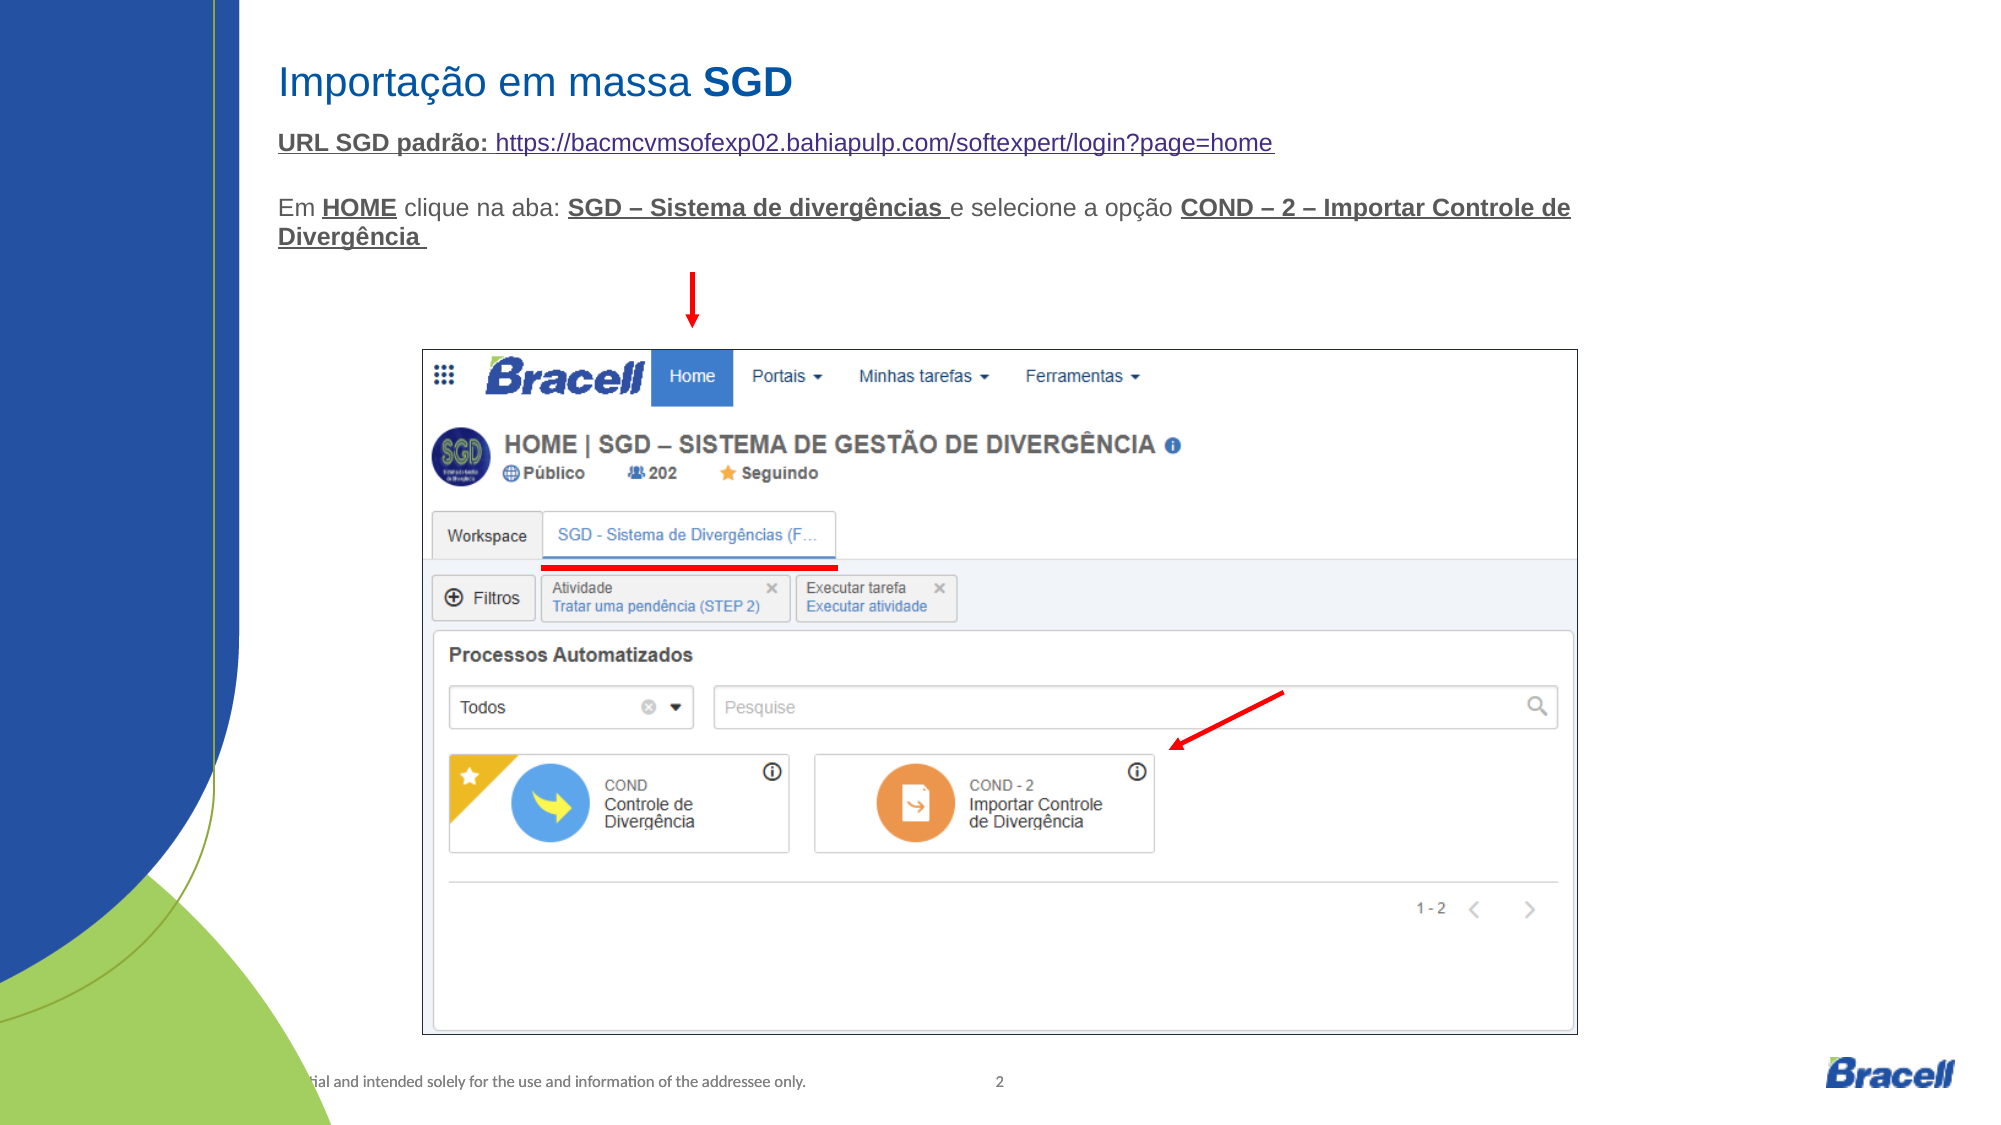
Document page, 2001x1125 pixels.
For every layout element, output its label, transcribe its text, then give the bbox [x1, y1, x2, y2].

text_box Em HOME clique na aba: SGD – Sistema de divergências e selecione a opção COND – 2 – Importar Controle de Divergência [357, 183, 1601, 259]
text_box Importação em massa SGD [357, 52, 1972, 126]
picture [422, 349, 1578, 1035]
picture [0, 0, 357, 1125]
text_box URL SGD padrão: https://bacmcvmsofexp02.bahiapulp.com/softexpert/login?page=home [357, 119, 1601, 164]
picture [1826, 1057, 1955, 1088]
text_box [1168, 692, 1284, 750]
